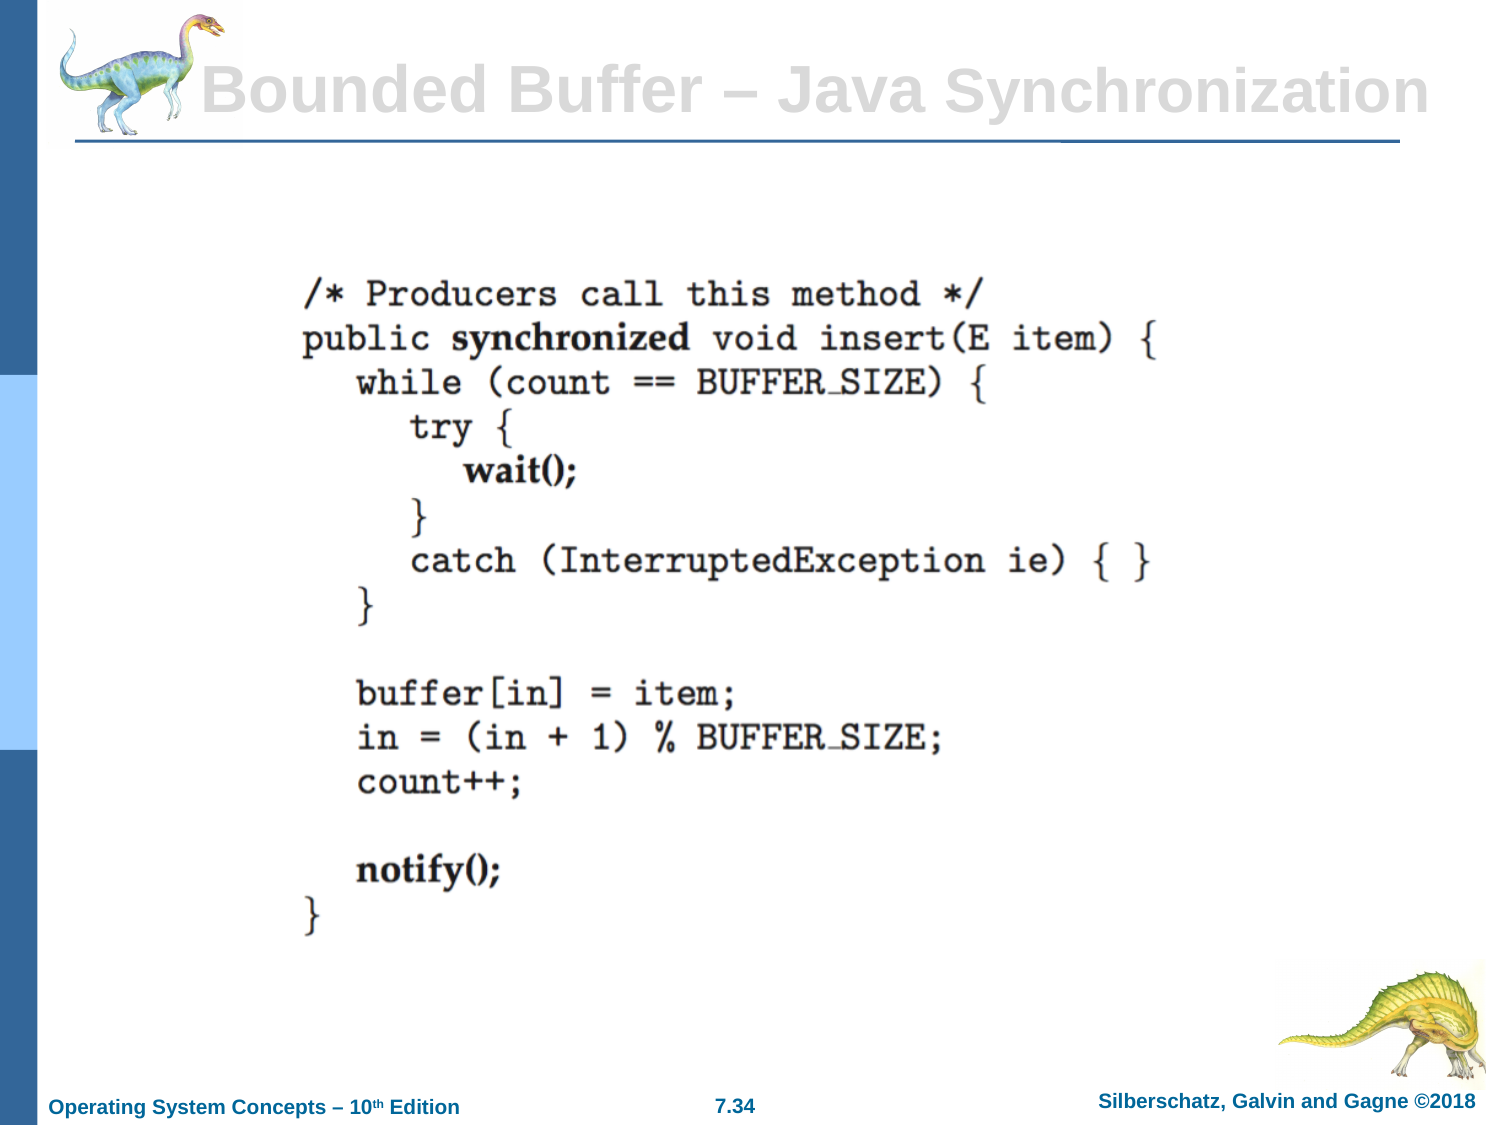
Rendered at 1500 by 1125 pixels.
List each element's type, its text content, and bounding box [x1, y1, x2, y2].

title Bounded Buffer – Java Synchronization [183, 38, 1448, 133]
picture [1275, 959, 1486, 1090]
picture [265, 254, 1267, 966]
picture [46, 0, 243, 149]
